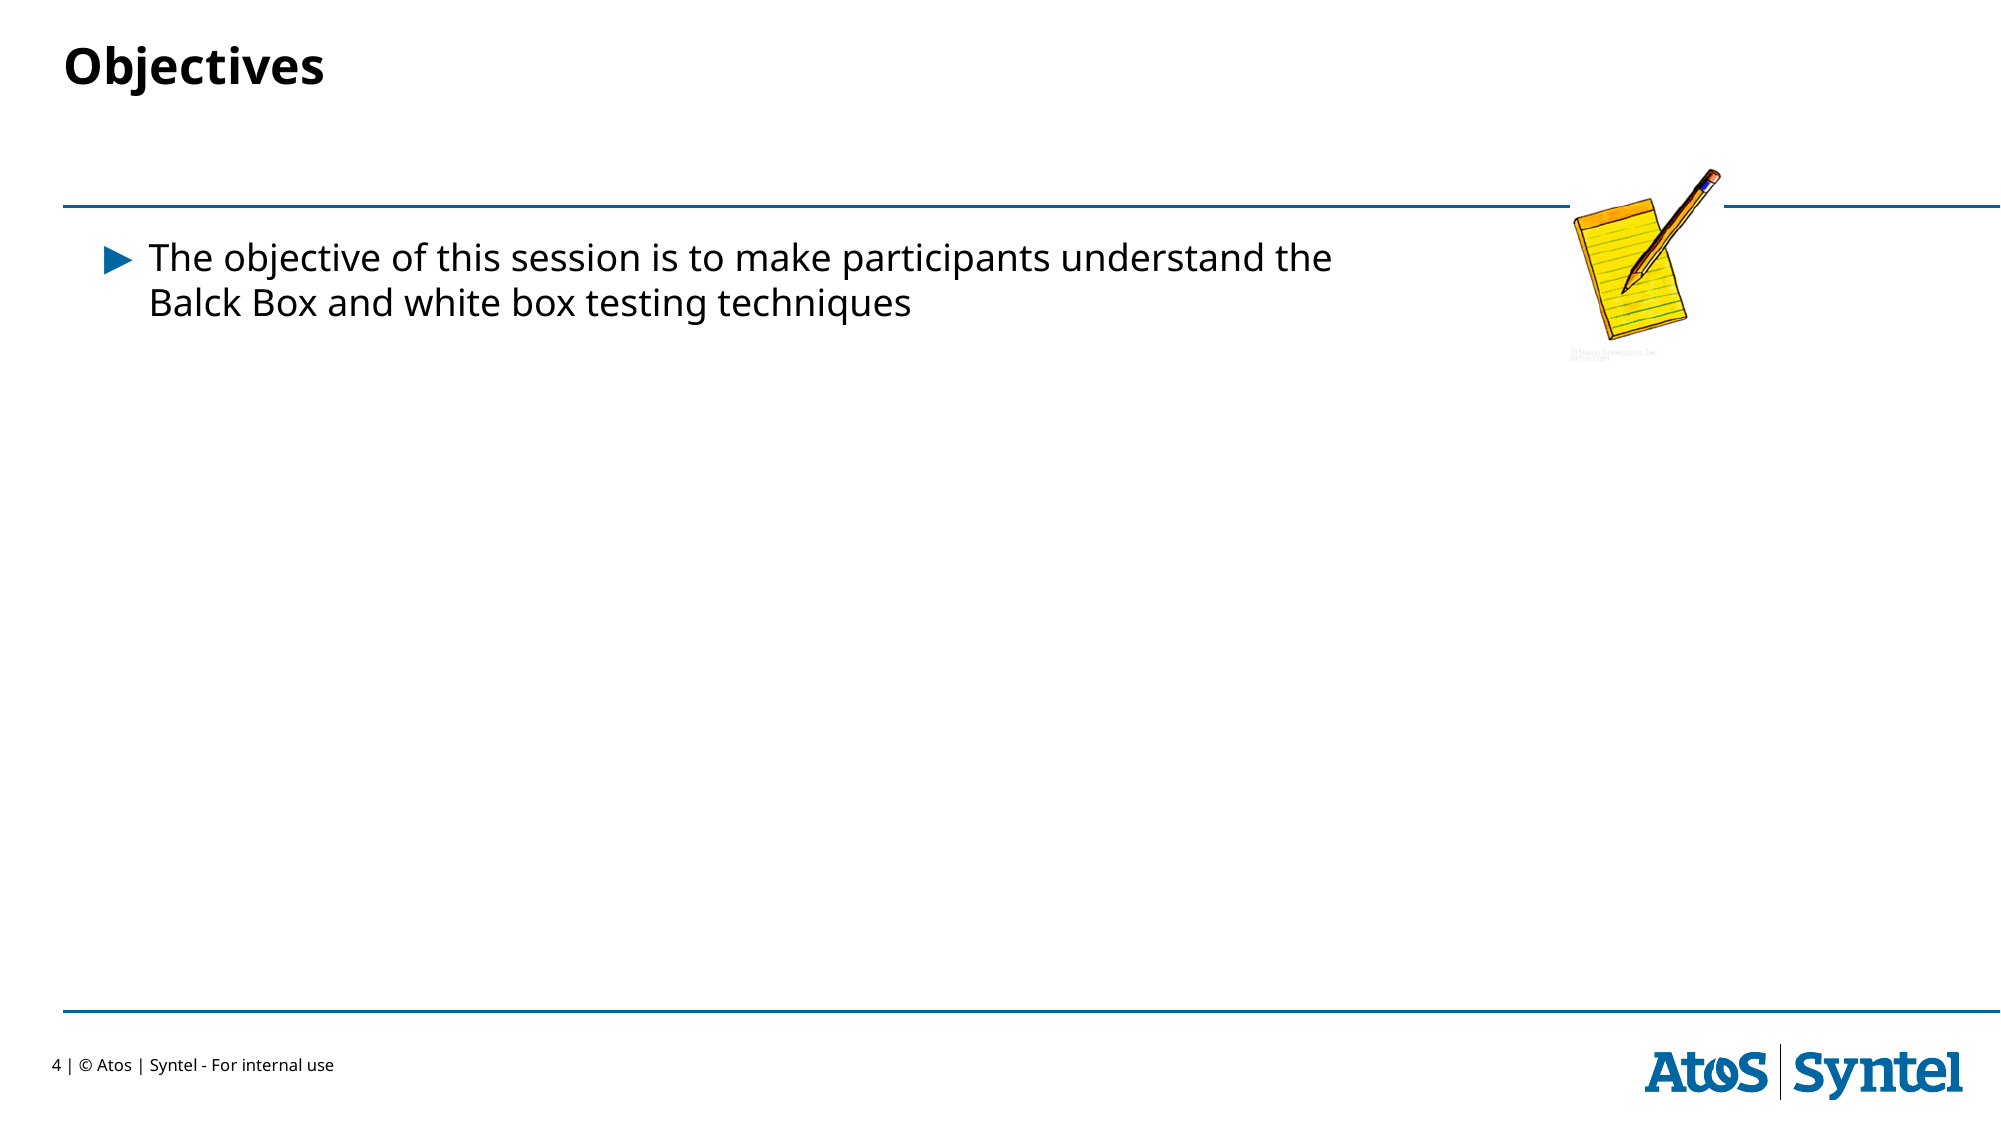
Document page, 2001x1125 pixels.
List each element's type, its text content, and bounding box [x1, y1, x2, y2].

list The objective of this session is to make participants understand the Balck Box and white box testing techniques [104, 233, 1407, 692]
title Objectives [63, 26, 1961, 151]
picture [1568, 162, 1726, 363]
